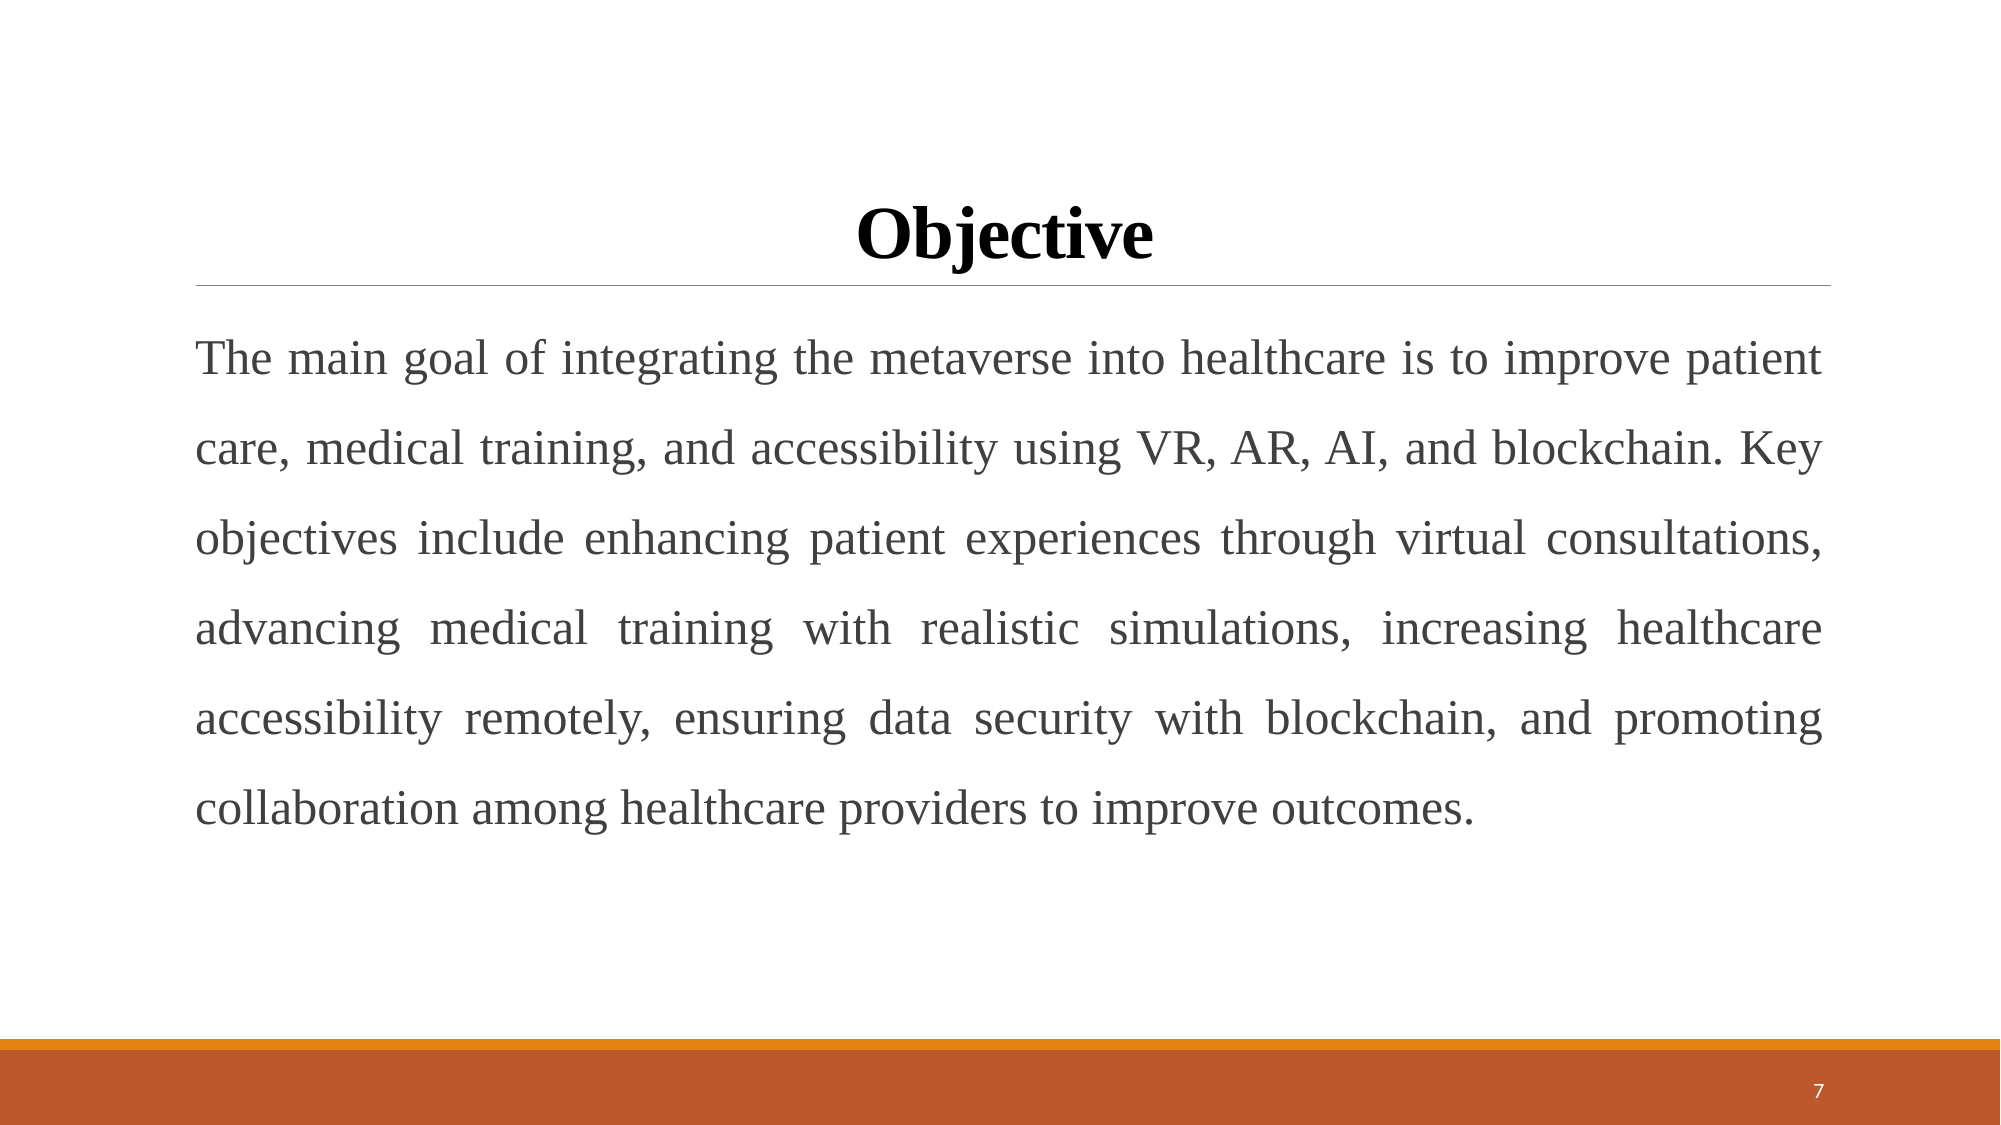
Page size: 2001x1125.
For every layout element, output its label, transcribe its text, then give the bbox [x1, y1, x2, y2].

slide_number 7 [1624, 1059, 1840, 1120]
title Objective [180, 43, 1830, 238]
list The main goal of integrating the metaverse into healthcare is to improve patient care, medical training, and accessibility using VR, AR, AI, and blockchain. Key objectives include enhancing patient experiences through virtual consultations, advancing medical training with realistic simulations, increasing healthcare accessibility remotely, ensuring data security with blockchain, and promoting collaboration among healthcare providers to improve outcomes. [180, 238, 1840, 891]
